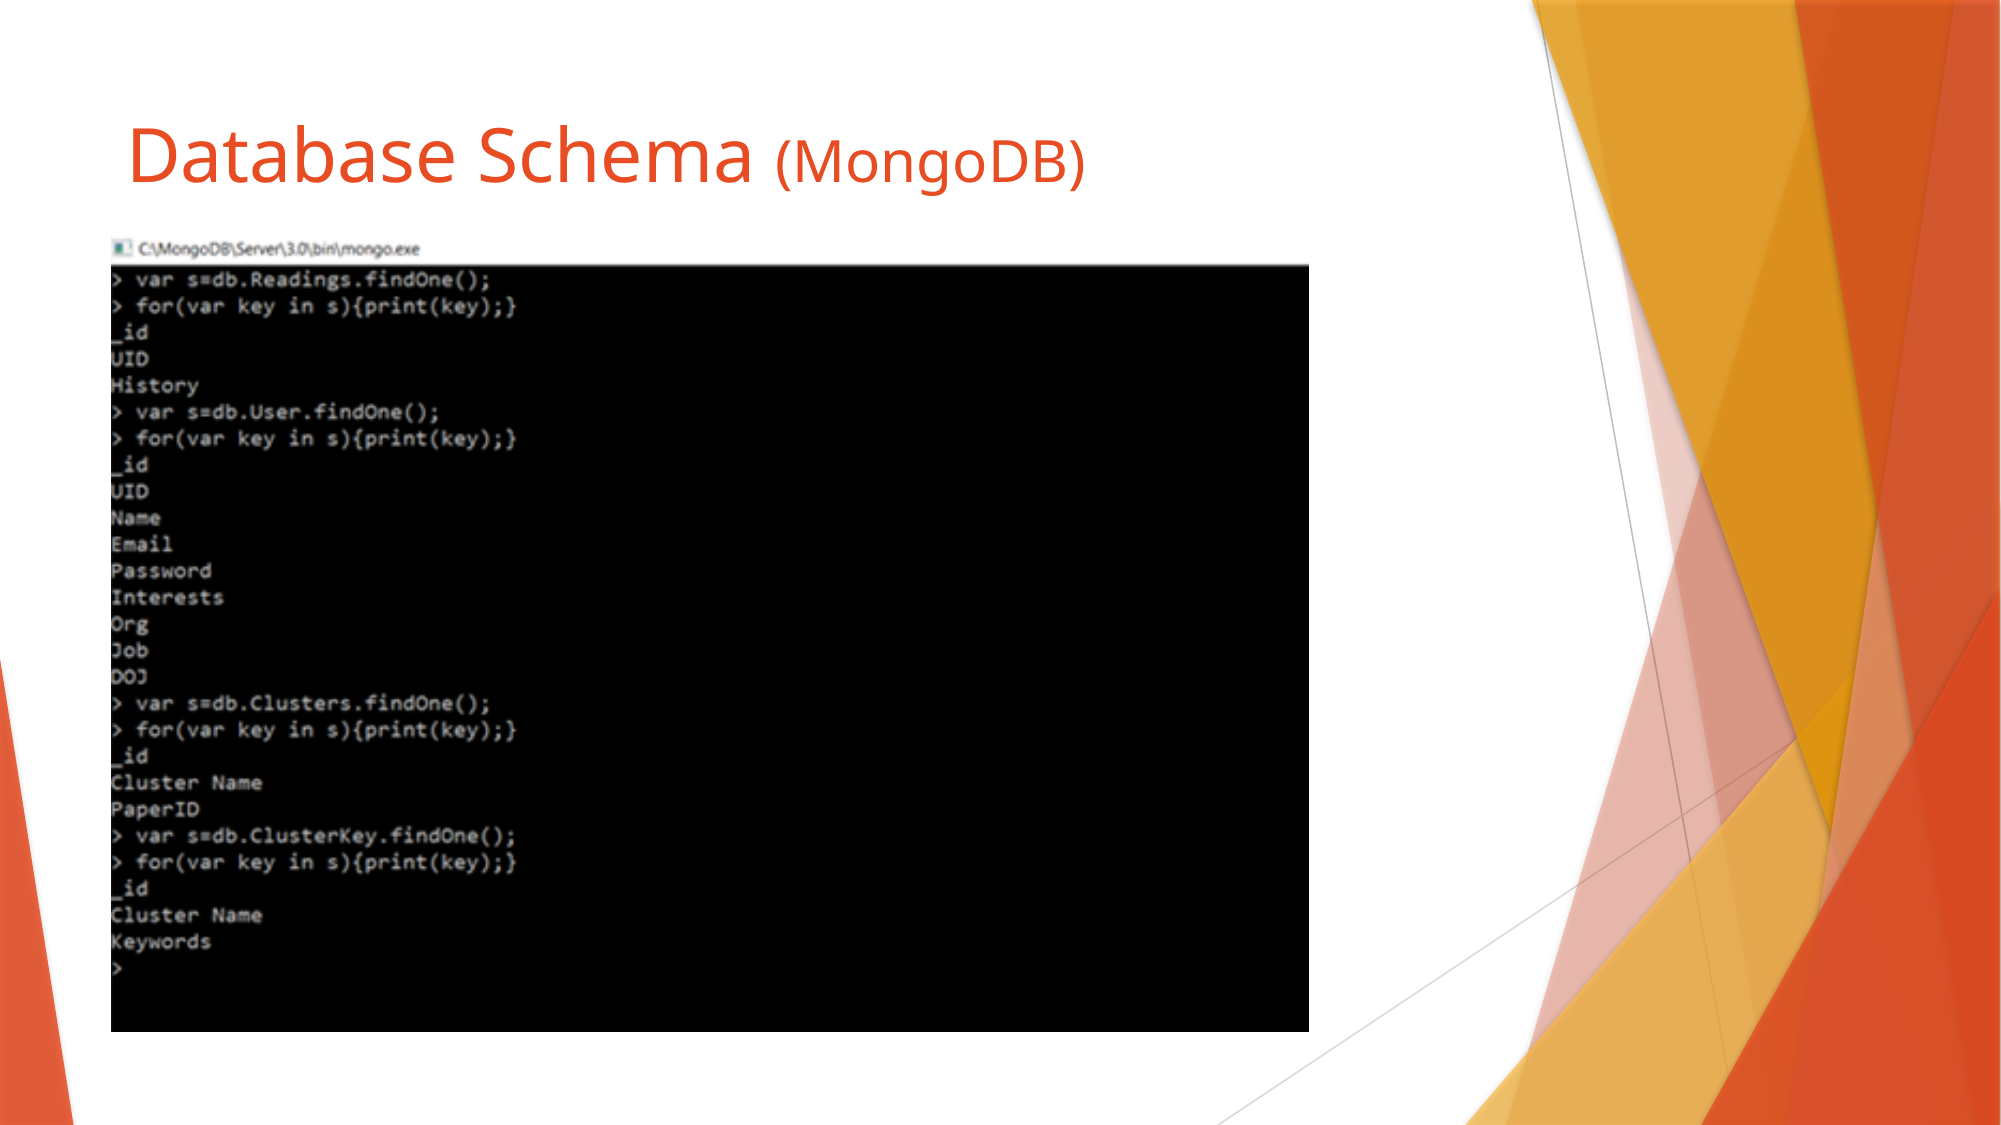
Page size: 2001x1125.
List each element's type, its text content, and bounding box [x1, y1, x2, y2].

picture [110, 234, 1309, 1033]
title Database Schema (MongoDB) [111, 99, 1522, 317]
